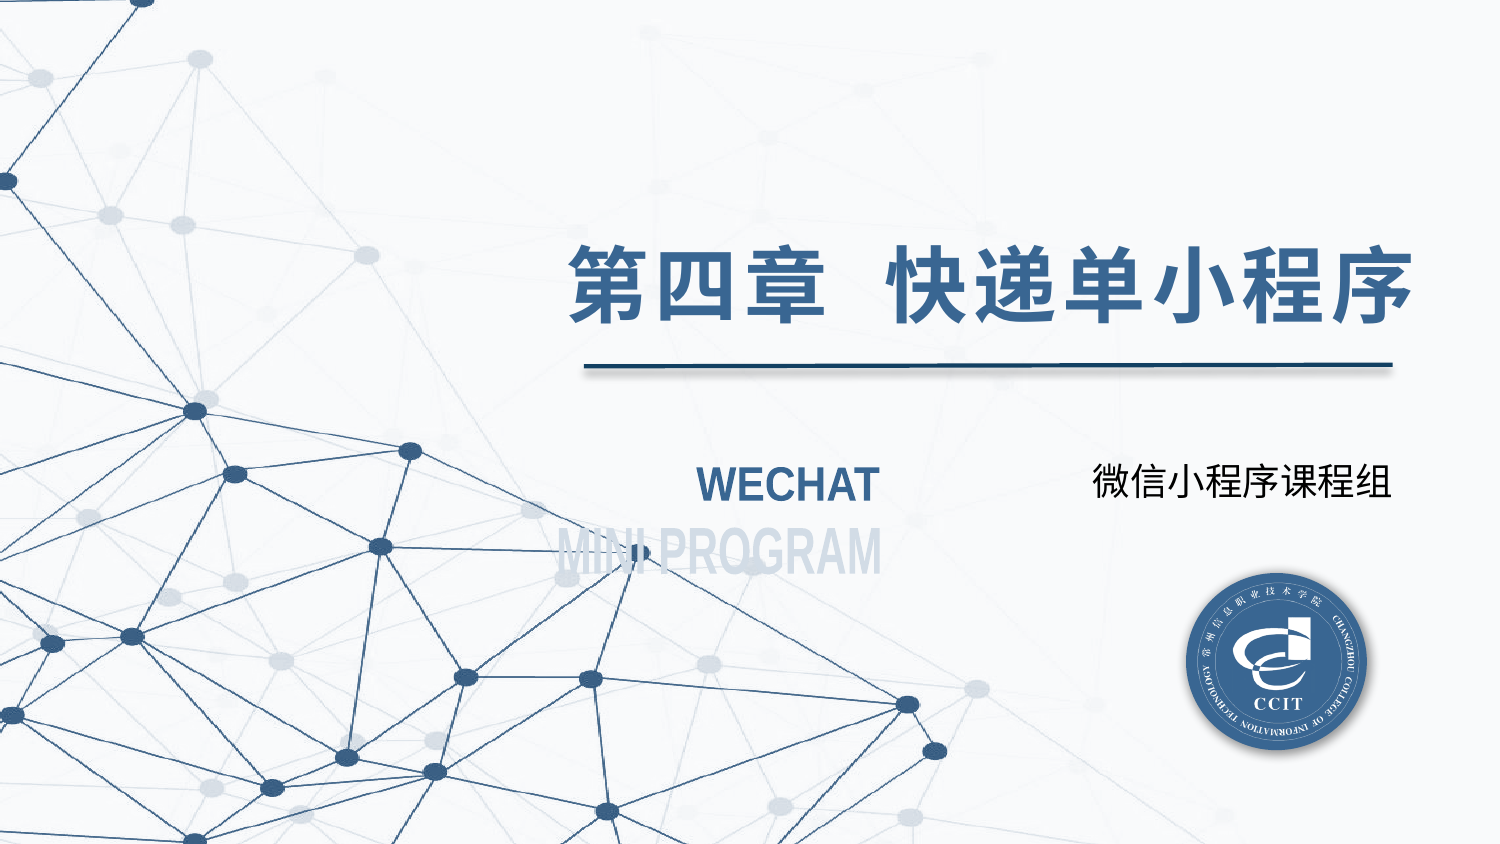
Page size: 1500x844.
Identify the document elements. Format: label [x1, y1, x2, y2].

picture [0, 0, 1500, 844]
text_box [1163, 550, 1375, 758]
text_box [558, 466, 880, 575]
